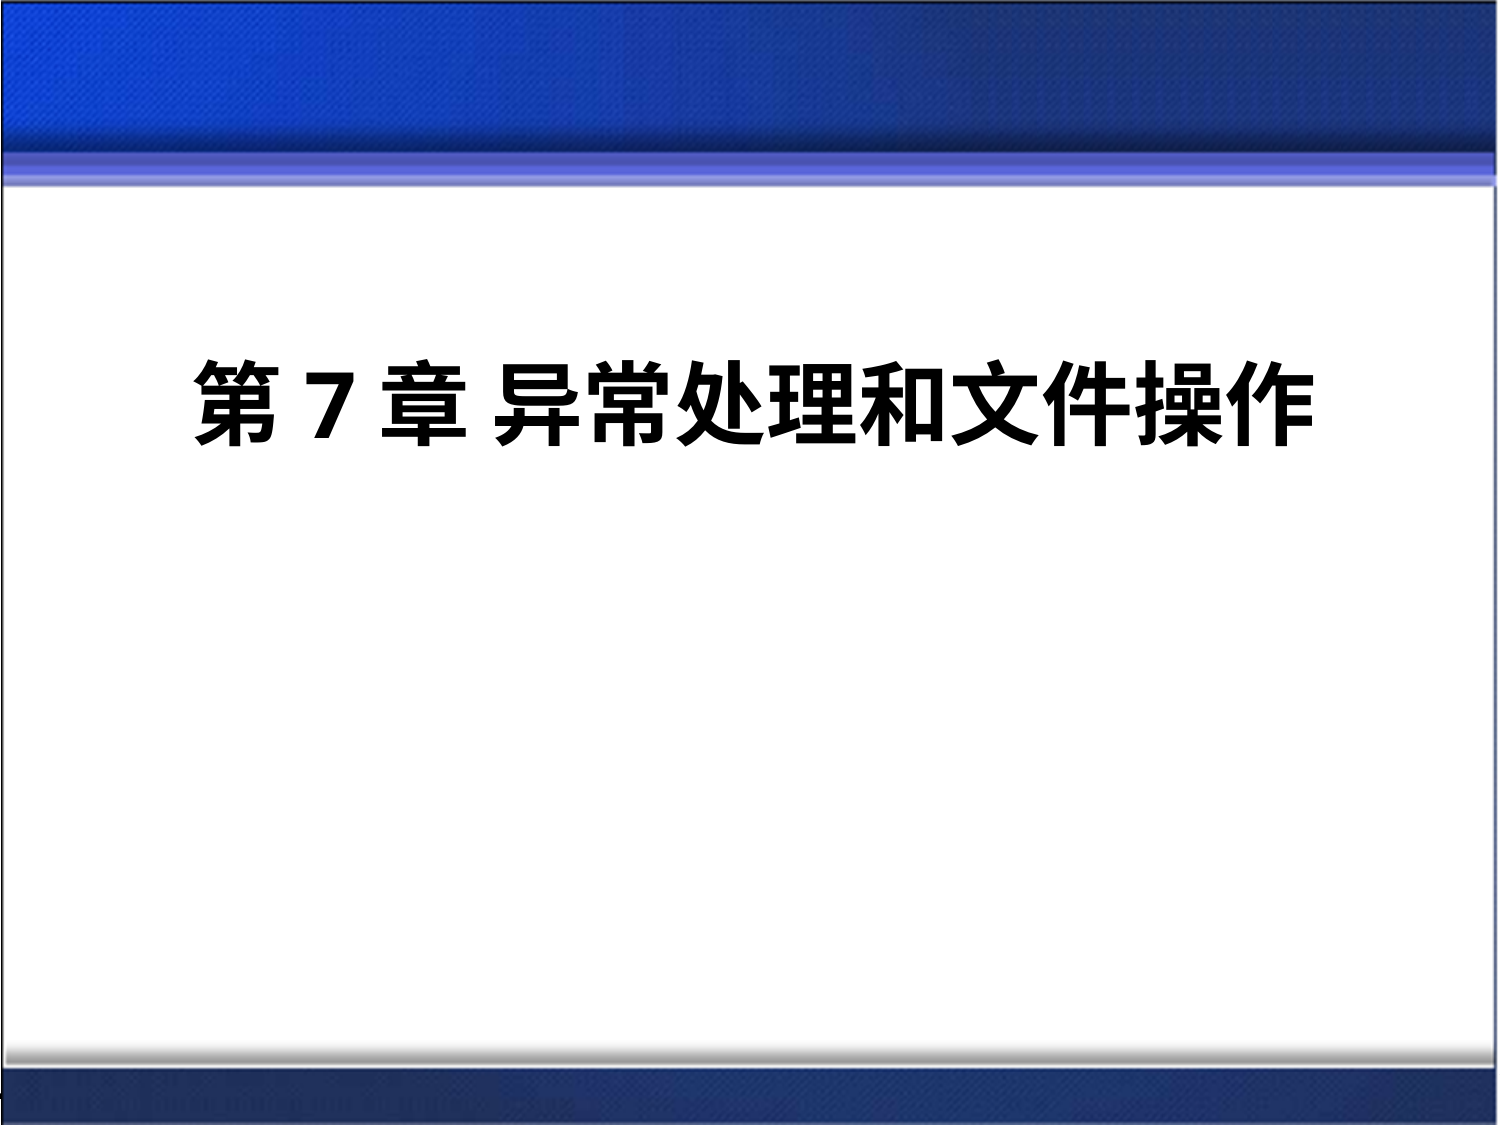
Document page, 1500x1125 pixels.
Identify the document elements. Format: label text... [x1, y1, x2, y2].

title 第7章 异常处理和文件操作 [175, 351, 1451, 593]
picture [1, 0, 1499, 1125]
